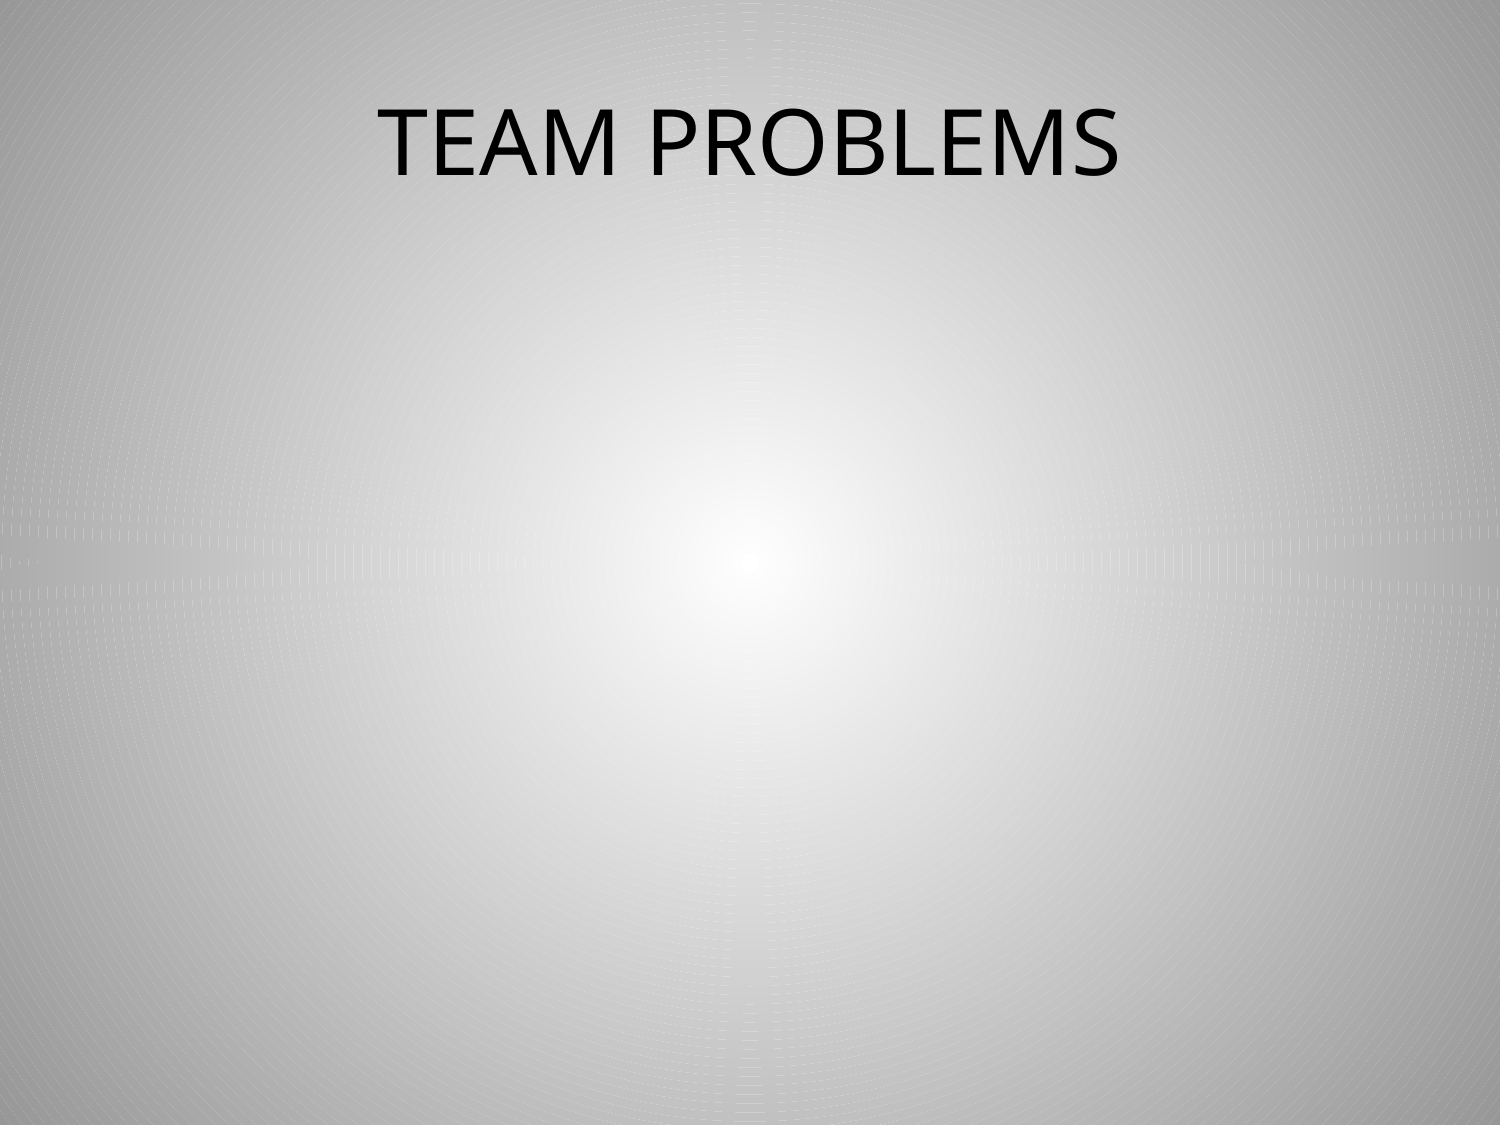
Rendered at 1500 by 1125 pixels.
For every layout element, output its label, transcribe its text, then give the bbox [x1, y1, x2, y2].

title TEAM PROBLEMS [75, 45, 1425, 233]
